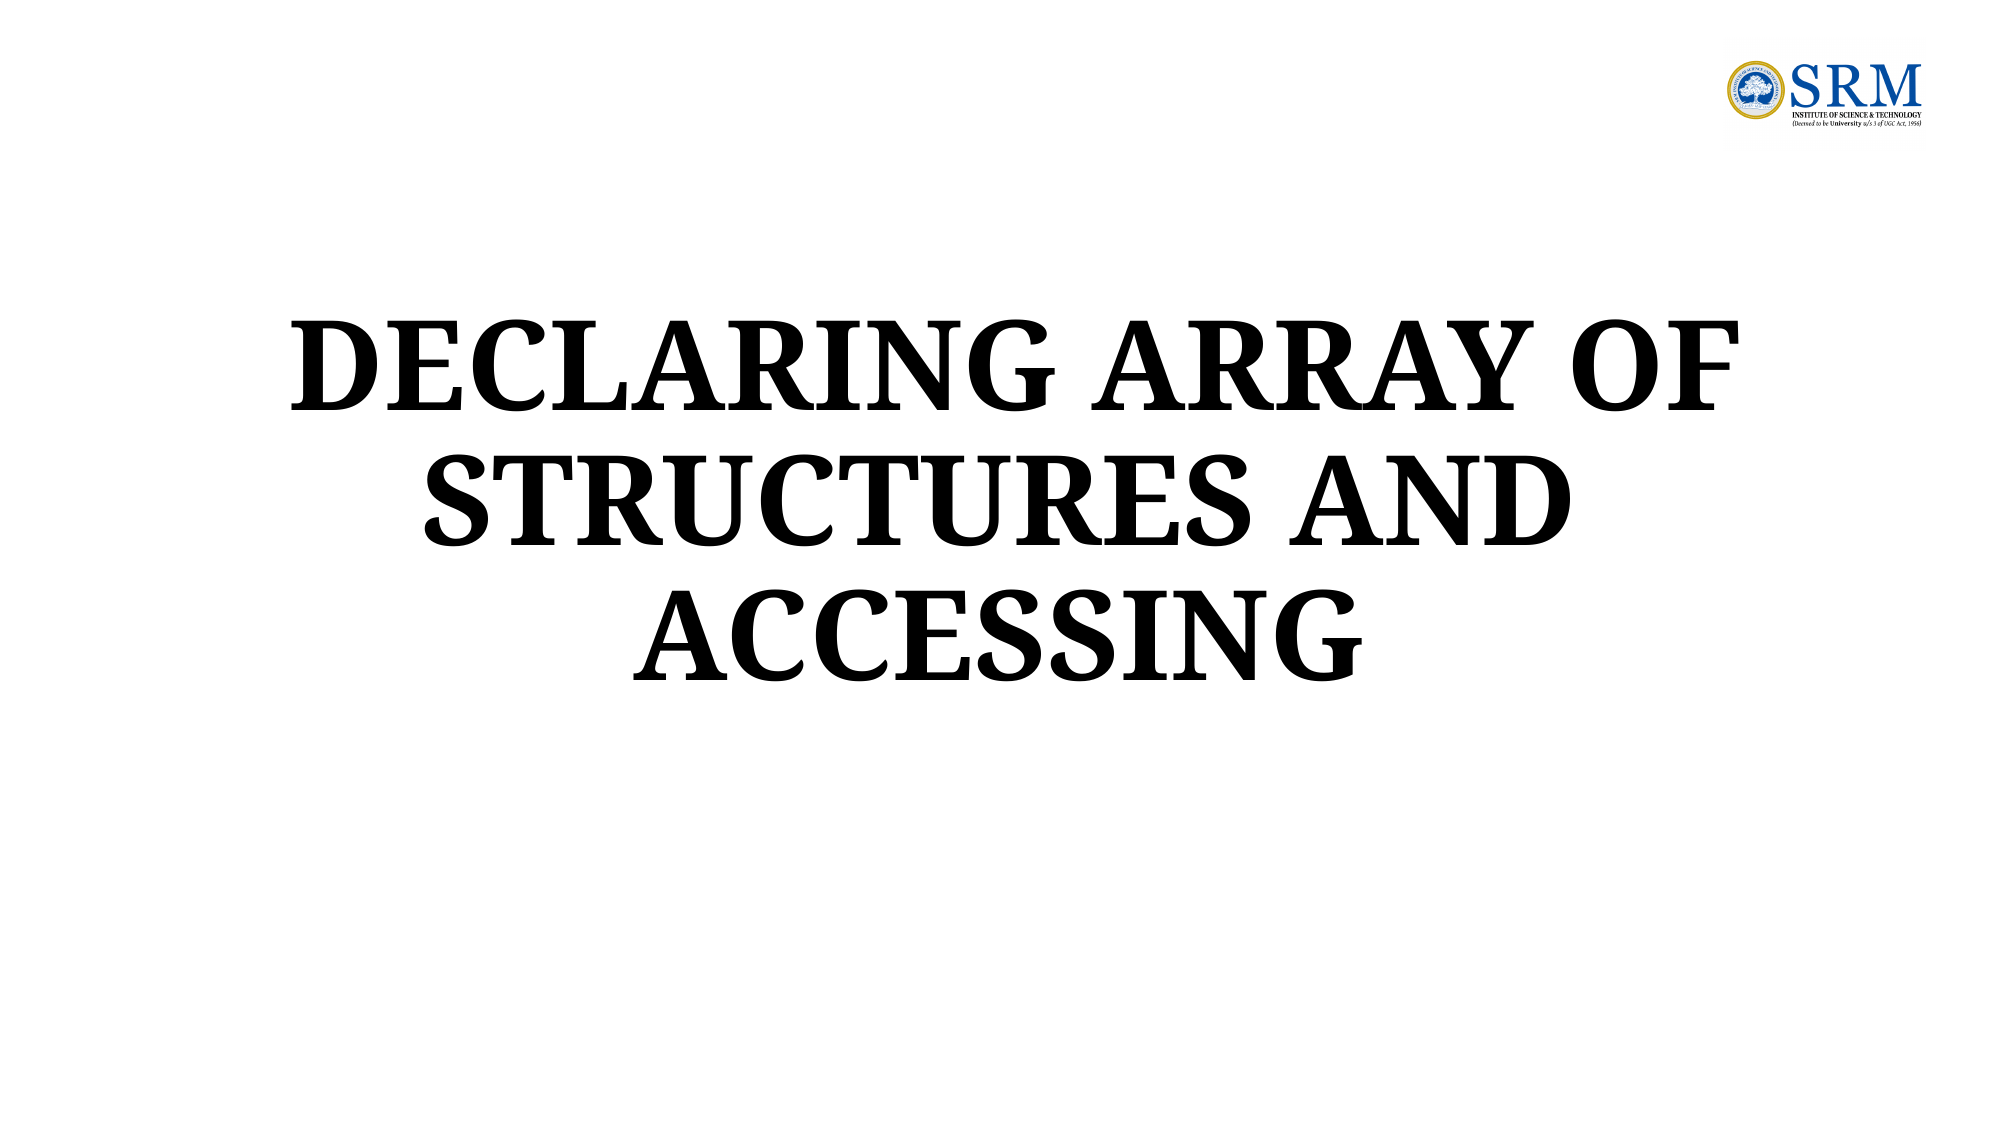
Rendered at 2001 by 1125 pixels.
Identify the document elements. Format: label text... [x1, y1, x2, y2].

title DECLARING ARRAY OF STRUCTURES AND ACCESSING [137, 268, 1863, 743]
picture [1723, 37, 1926, 151]
